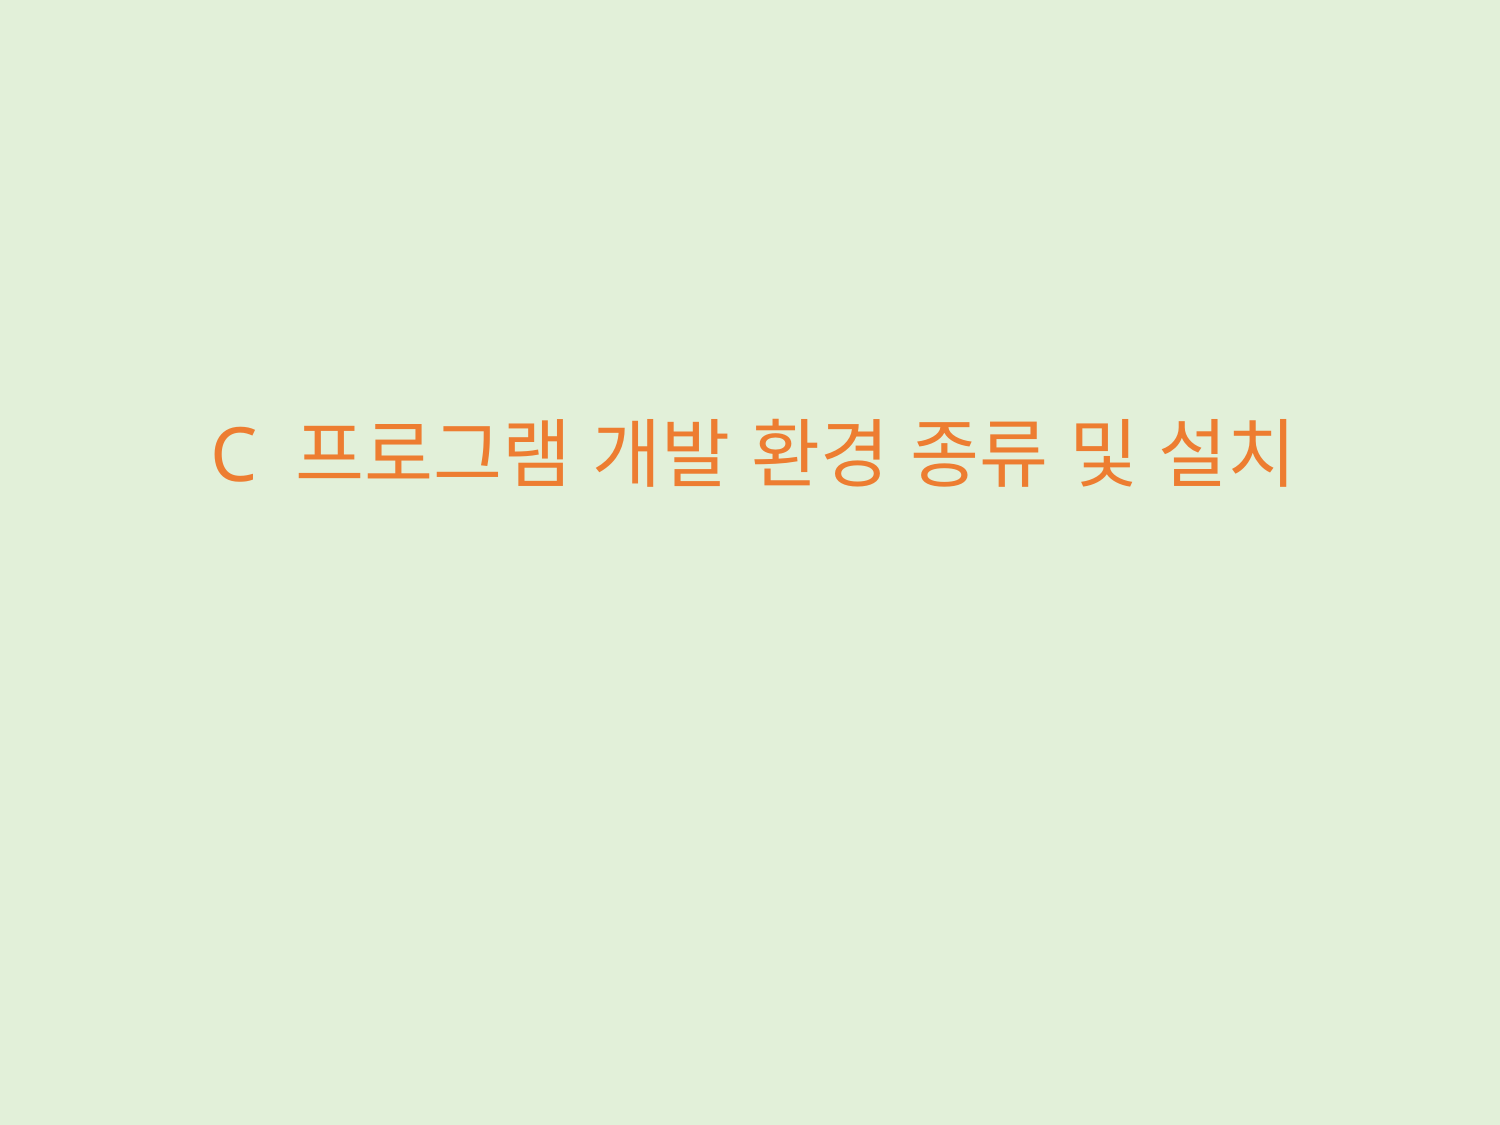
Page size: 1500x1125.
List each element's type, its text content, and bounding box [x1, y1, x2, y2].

title C 프로그램 개발 환경 종류 및 설치 [101, 184, 1408, 504]
